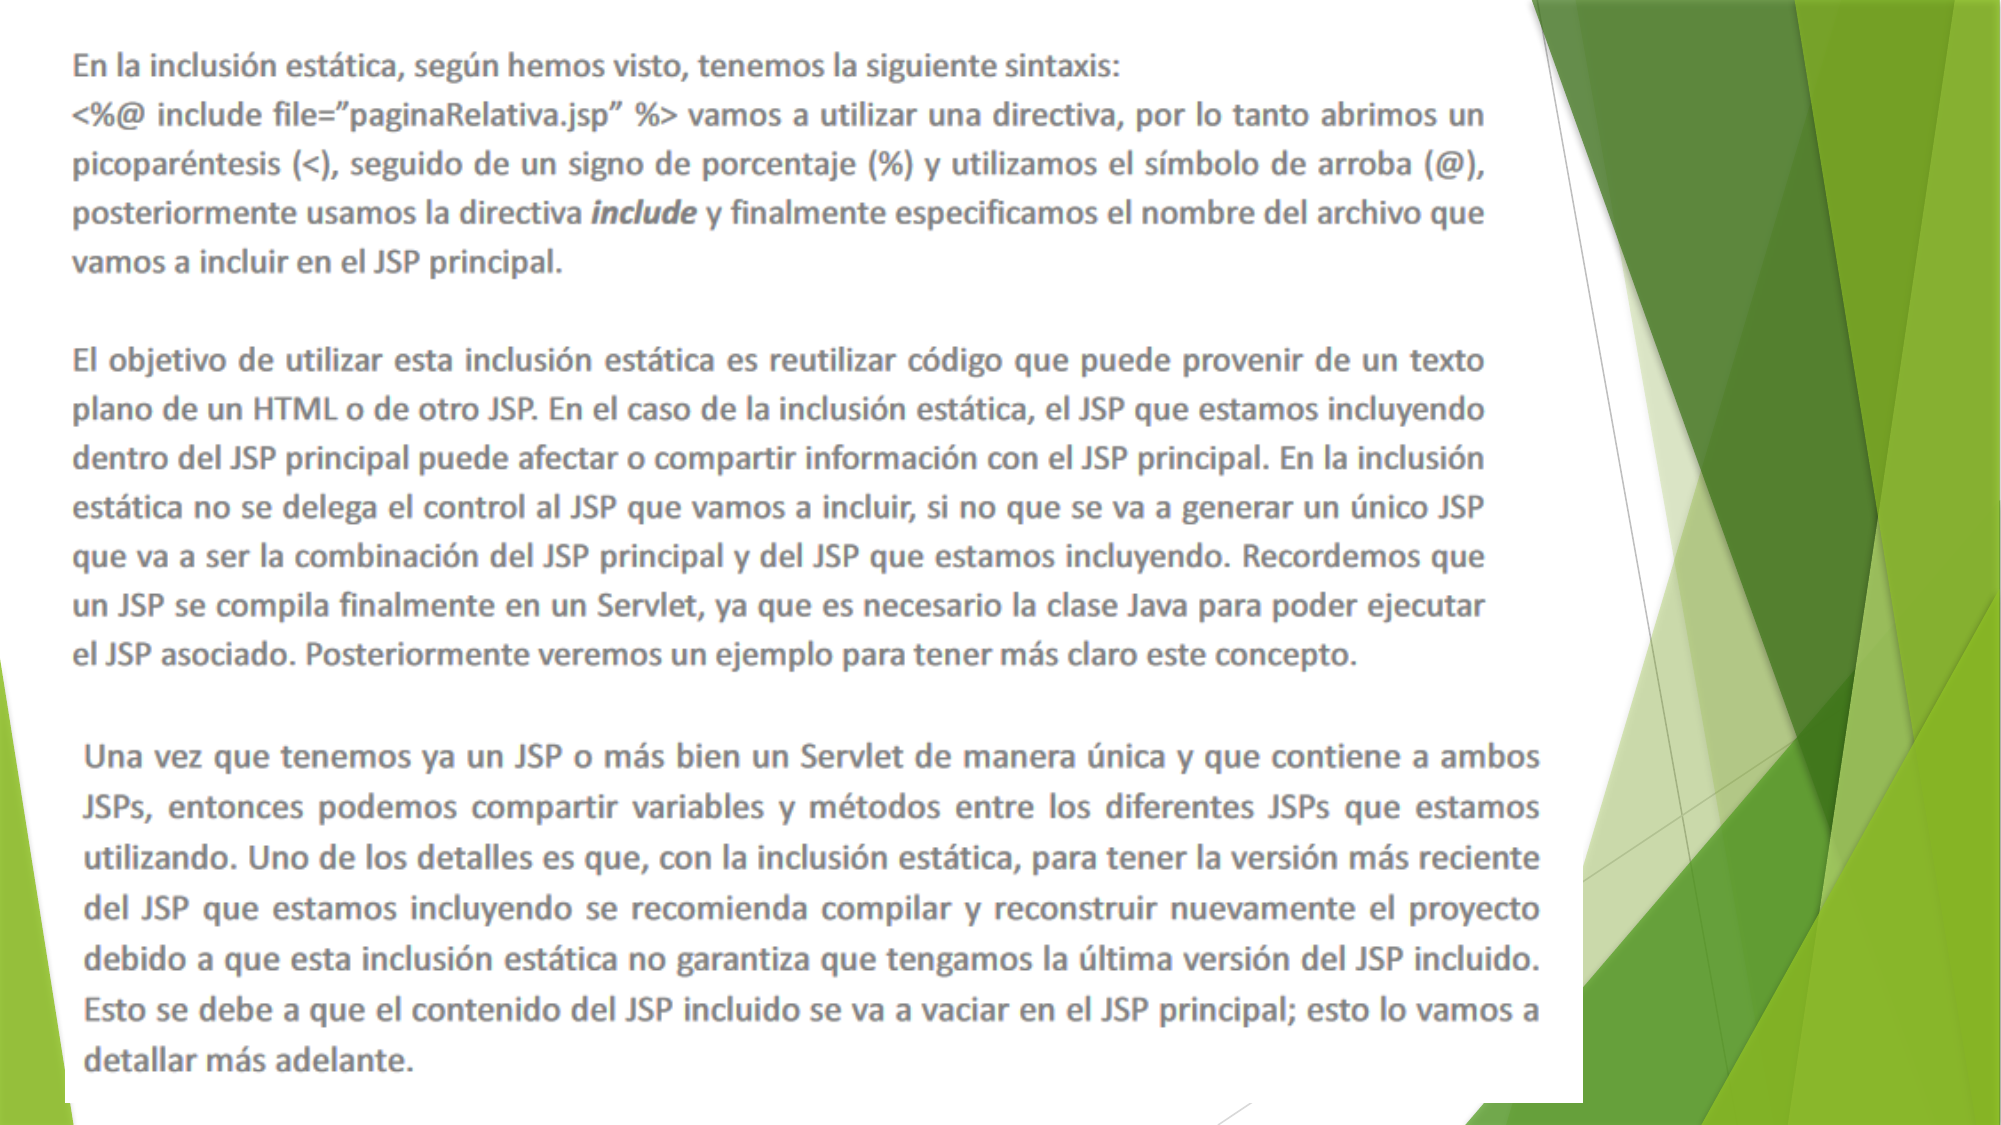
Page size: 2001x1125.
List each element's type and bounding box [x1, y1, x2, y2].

picture [65, 42, 1507, 690]
picture [65, 723, 1584, 1104]
